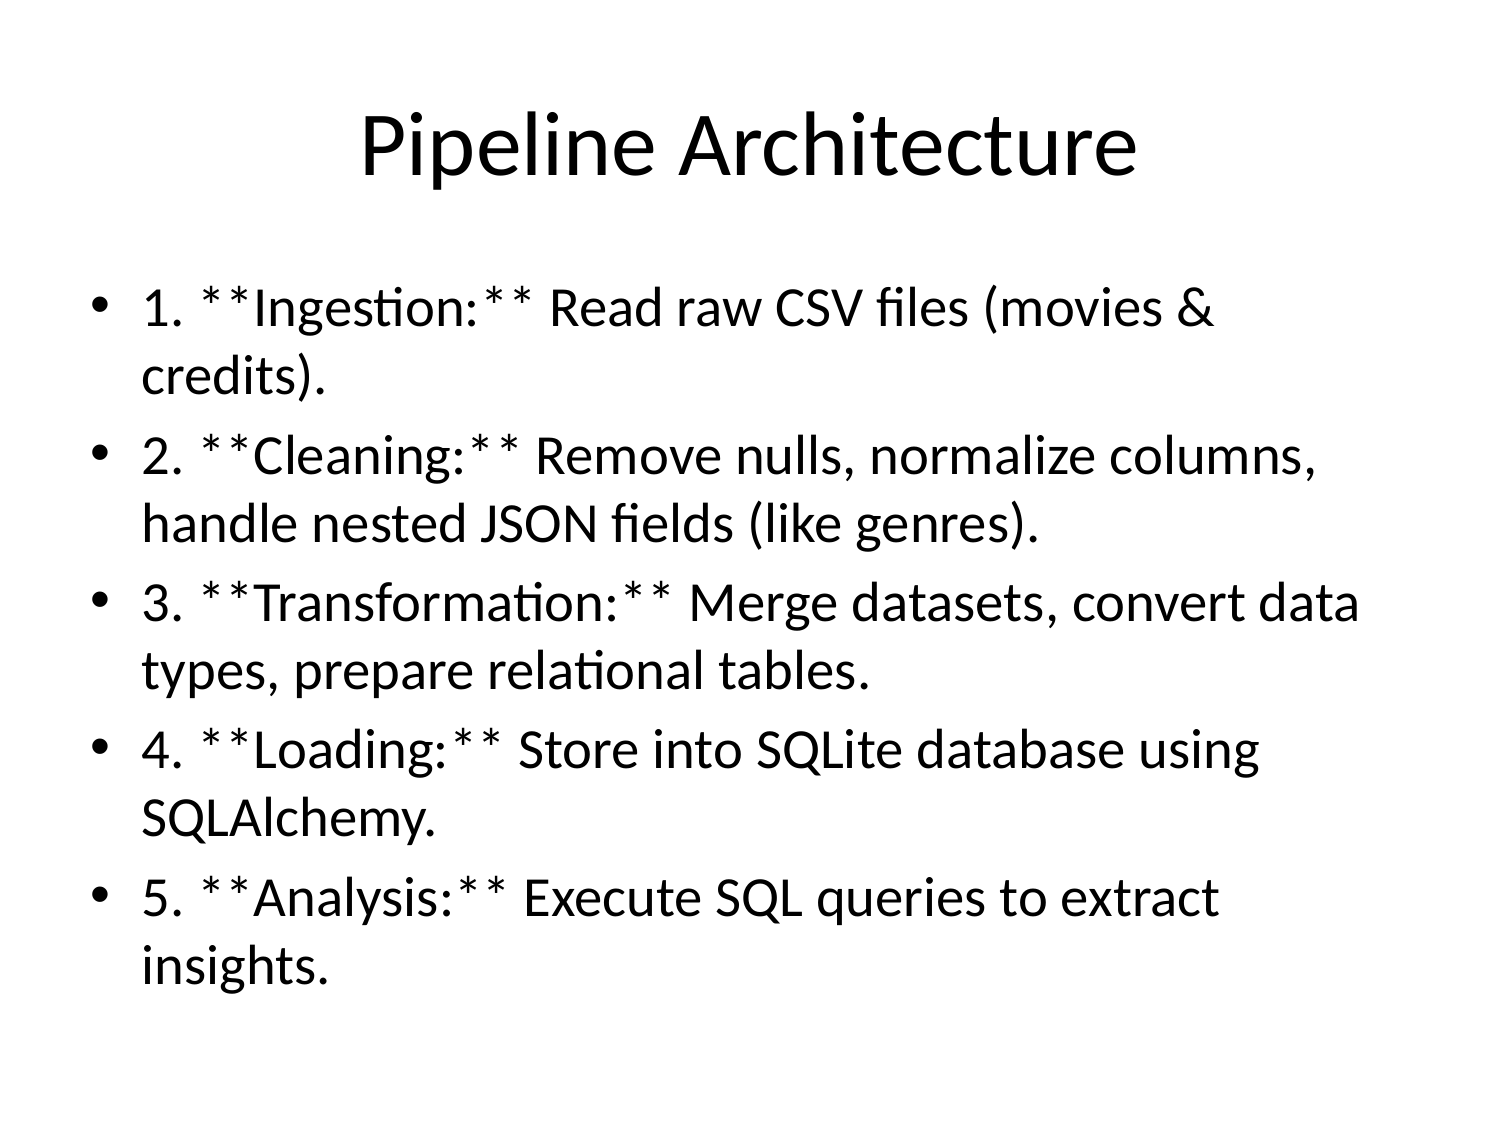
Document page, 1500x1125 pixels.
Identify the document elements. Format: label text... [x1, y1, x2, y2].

list 1. **Ingestion:** Read raw CSV files (movies & credits). 2. **Cleaning:** Remove nulls, normalize columns, handle nested JSON fields (like genres). 3. **Transformation:** Merge datasets, convert data types, prepare relational tables. 4. **Loading:** Store into SQLite database using SQLAlchemy. 5. **Analysis:** Execute SQL queries to extract insights. [75, 262, 1425, 1005]
title Pipeline Architecture [75, 45, 1425, 233]
